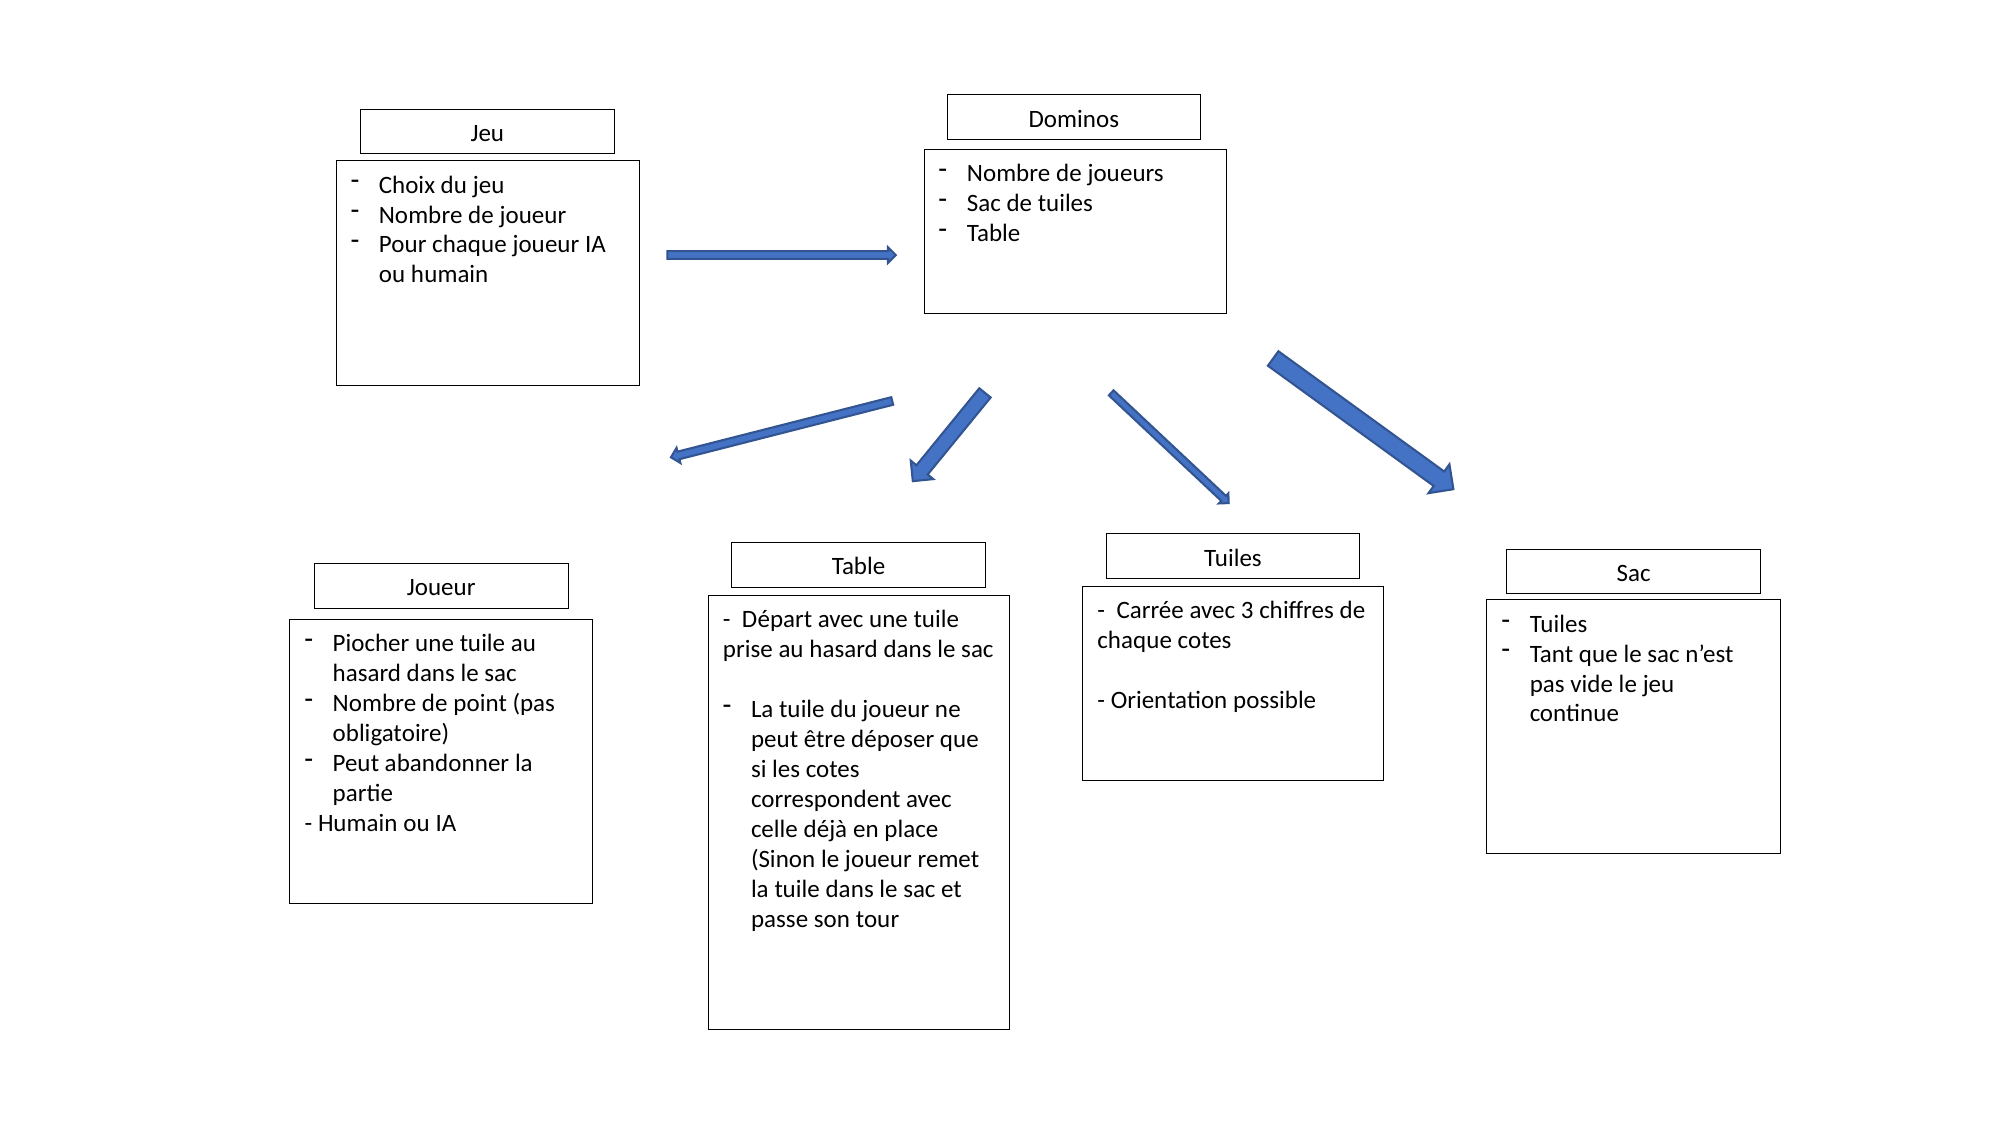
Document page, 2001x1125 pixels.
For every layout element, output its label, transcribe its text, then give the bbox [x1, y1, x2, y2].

text_box [909, 386, 993, 483]
text_box Jeu [360, 109, 615, 154]
text_box Sac [1506, 549, 1761, 594]
text_box Tuiles [1106, 533, 1360, 579]
text_box [1266, 349, 1455, 495]
text_box Nombre de joueurs Sac de tuiles Table [924, 149, 1227, 314]
text_box [666, 244, 898, 266]
text_box [1107, 388, 1230, 505]
text_box Tuiles Tant que le sac n’est pas vide le jeu continue [1486, 599, 1781, 854]
text_box - Carrée avec 3 chiffres de chaque cotes - Orientation possible [1082, 586, 1384, 781]
text_box - Départ avec une tuile prise au hasard dans le sac La tuile du joueur ne peut être déposer que si les cotes correspondent avec celle déjà en place (Sinon le joueur remet la tuile dans le sac et passe son tour [708, 595, 1010, 1030]
text_box Table [731, 542, 986, 588]
text_box Choix du jeu Nombre de joueur Pour chaque joueur IA ou humain [336, 160, 640, 386]
text_box Joueur [314, 563, 569, 609]
text_box Dominos [947, 94, 1201, 140]
text_box [669, 395, 895, 466]
text_box Piocher une tuile au hasard dans le sac Nombre de point (pas obligatoire) Peut abandonner la partie - Humain ou IA [289, 619, 593, 904]
